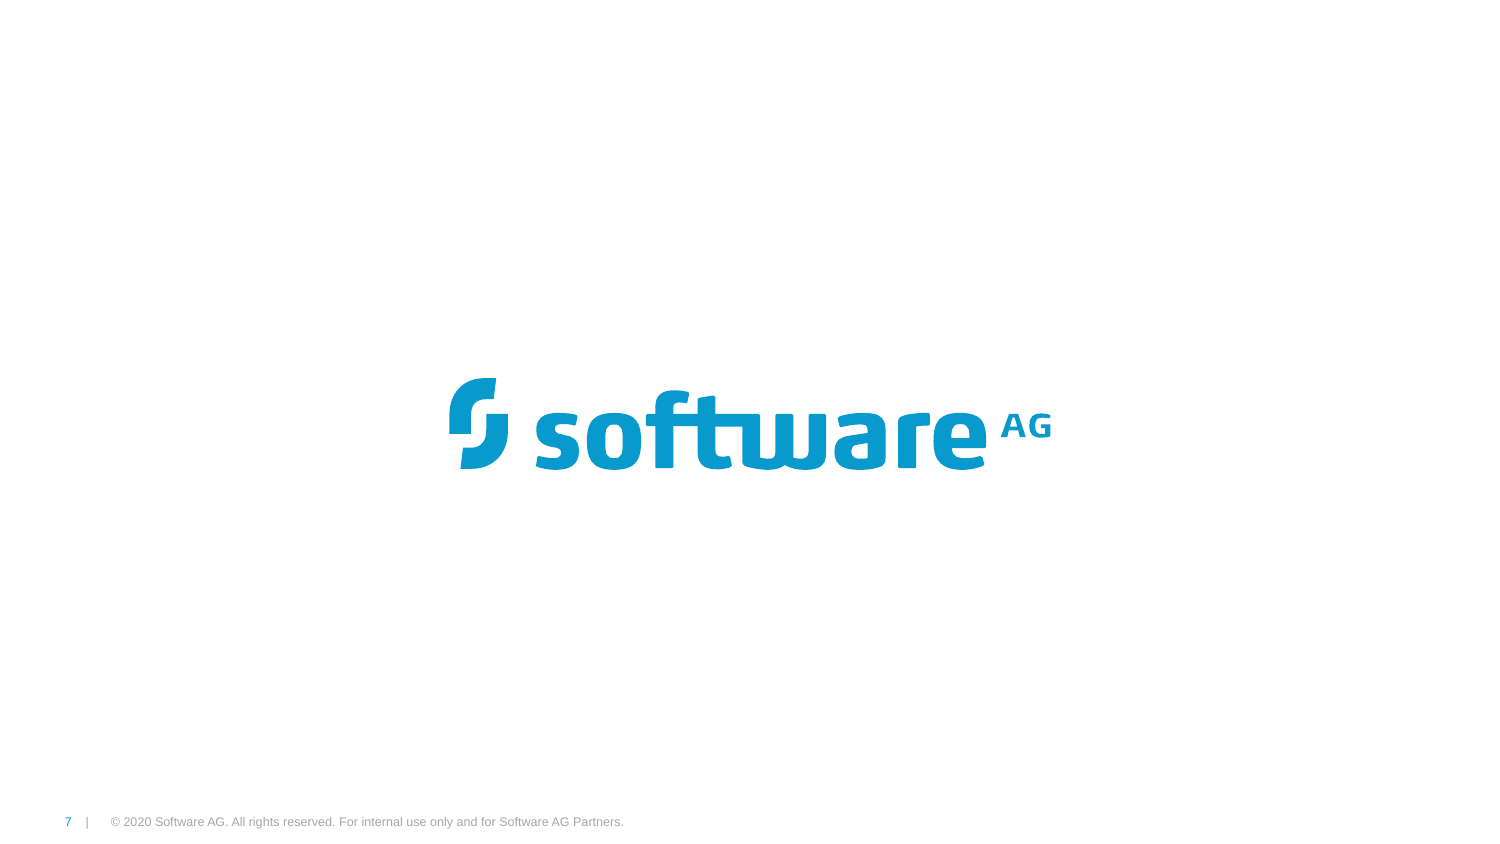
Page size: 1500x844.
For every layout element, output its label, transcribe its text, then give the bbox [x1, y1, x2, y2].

footer © 2020 Software AG. All rights reserved. For internal use only and for Software AG Partners. [110, 813, 631, 829]
